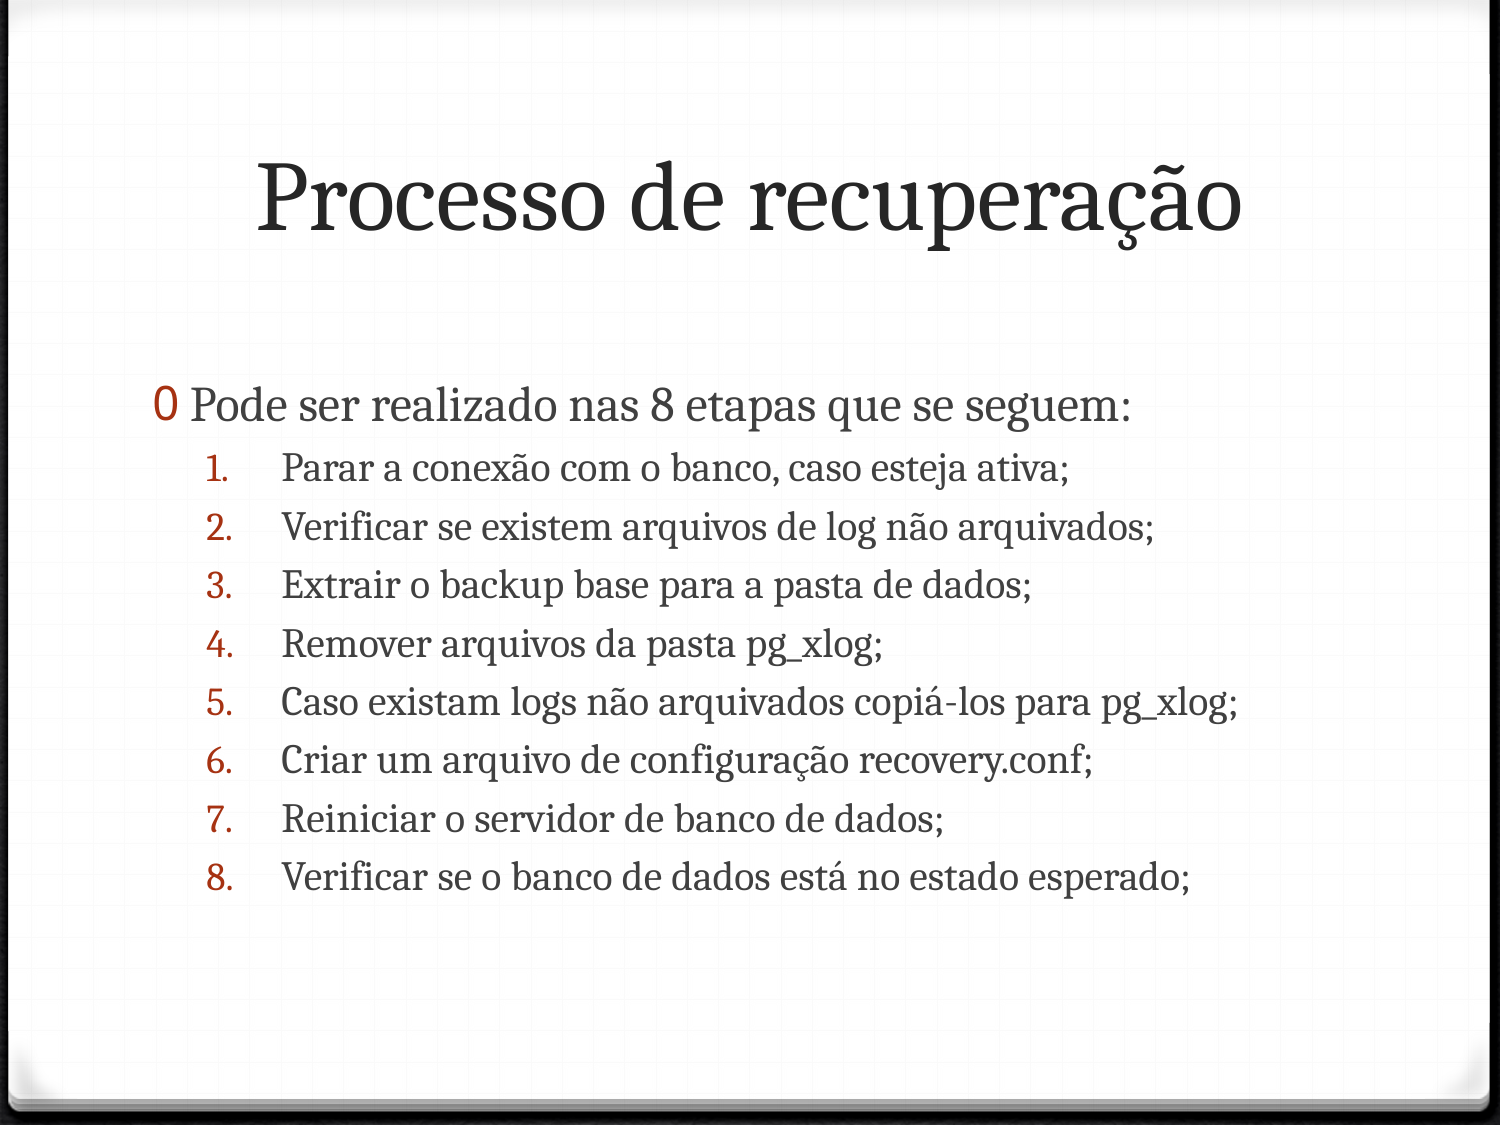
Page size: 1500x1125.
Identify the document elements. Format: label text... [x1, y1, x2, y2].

title Processo de recuperação [90, 71, 1410, 309]
picture [0, 0, 1500, 1125]
list Pode ser realizado nas 8 etapas que se seguem: Parar a conexão com o banco, caso esteja ativa; Verificar se existem arquivos de log não arquivados; Extrair o backup base para a pasta de dados; Remover arquivos da pasta pg_xlog; Caso existam logs não arquivados copiá-los para pg_xlog; Criar um arquivo de configuração recovery.conf; Reiniciar o servidor de banco de dados; Verificar se o banco de dados está no estado esperado; [137, 334, 1363, 983]
